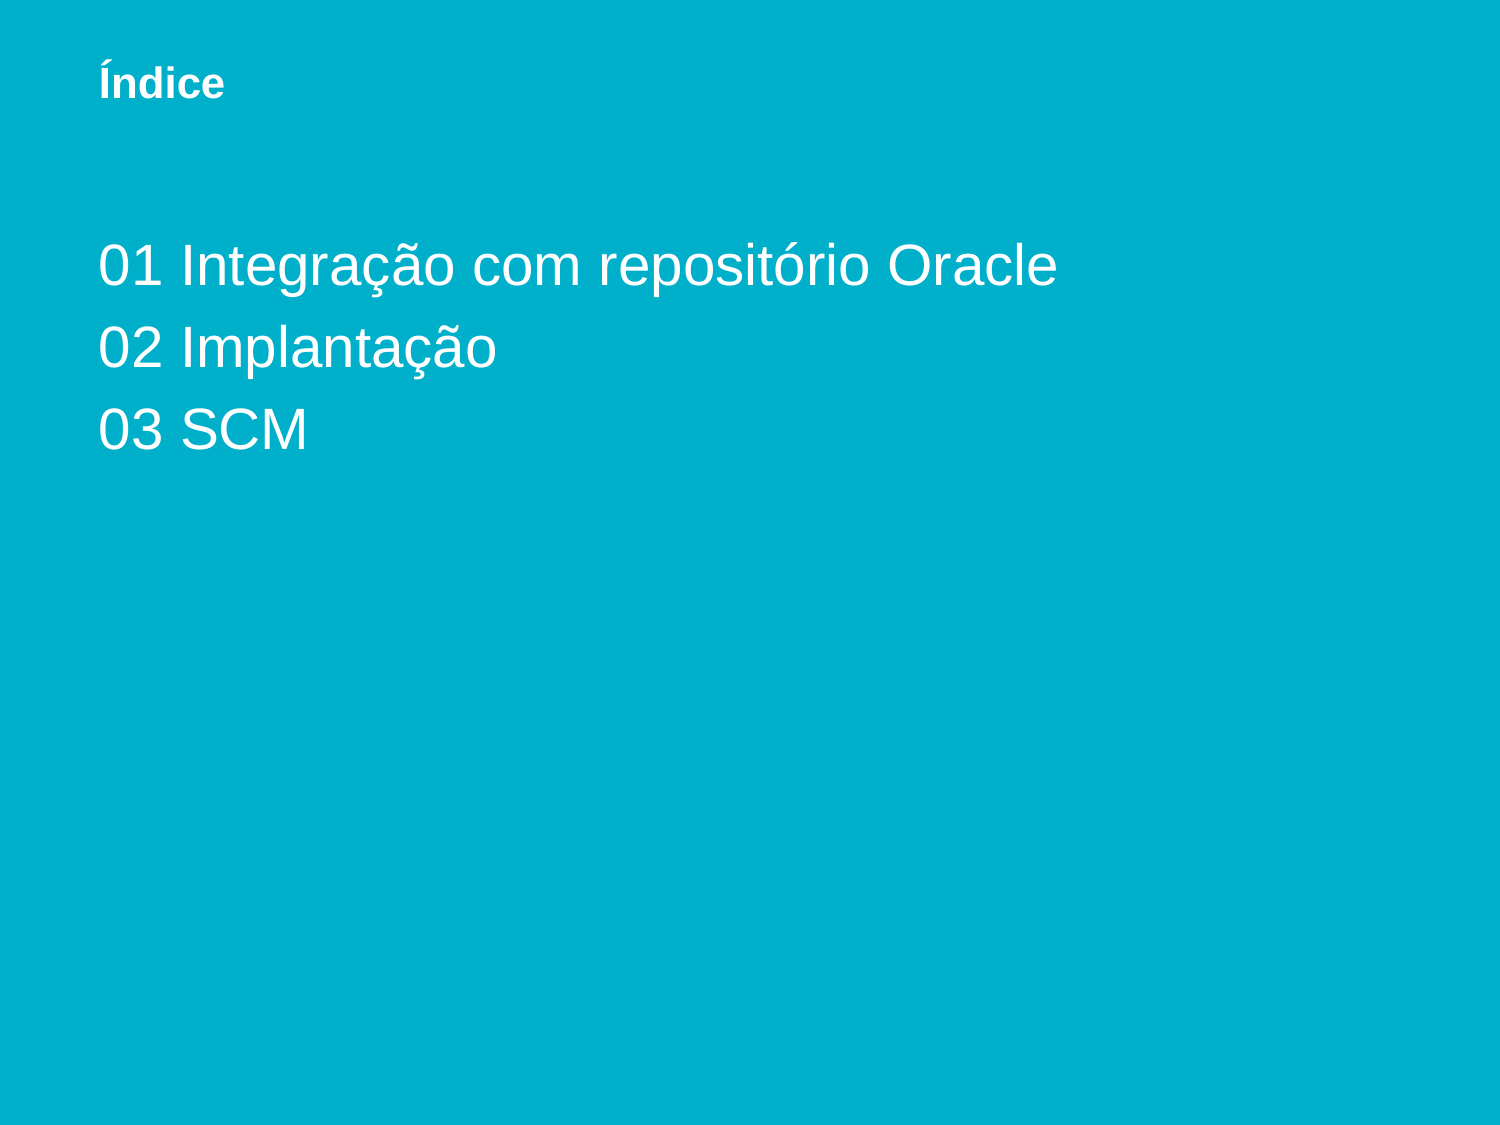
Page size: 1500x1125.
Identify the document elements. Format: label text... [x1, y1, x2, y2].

list 01 Integração com repositório Oracle 02 Implantação 03 SCM [83, 219, 1451, 1045]
title Índice [83, 47, 1447, 219]
